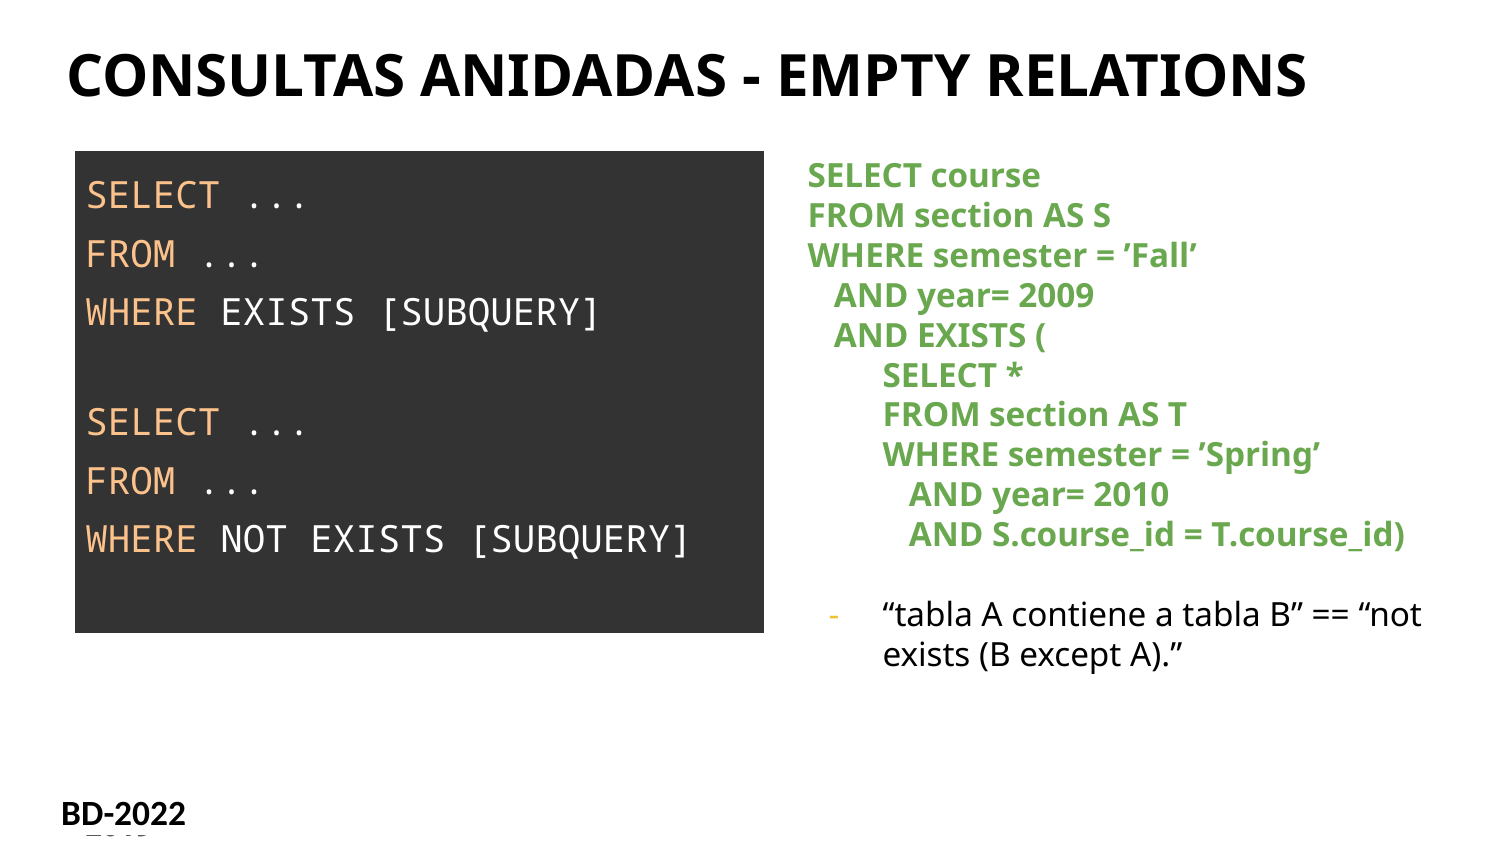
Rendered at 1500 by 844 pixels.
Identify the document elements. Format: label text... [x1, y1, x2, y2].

list SELECT course FROM section AS S WHERE semester = ’Fall’ AND year= 2009 AND EXISTS ( SELECT * FROM section AS T WHERE semester = ’Spring’ AND year= 2010 AND S.course_id = T.course_id) “tabla A contiene a tabla B” == “not exists (B except A).” [792, 139, 1449, 700]
title CONSULTAS ANIDADAS - EMPTY RELATIONS [51, 23, 1449, 117]
table_header SELECT ... FROM ... WHERE EXISTS [SUBQUERY] SELECT ... FROM ... WHERE NOT EXISTS [SUBQUERY] [75, 151, 764, 633]
text_box BD-2022 [46, 775, 202, 836]
